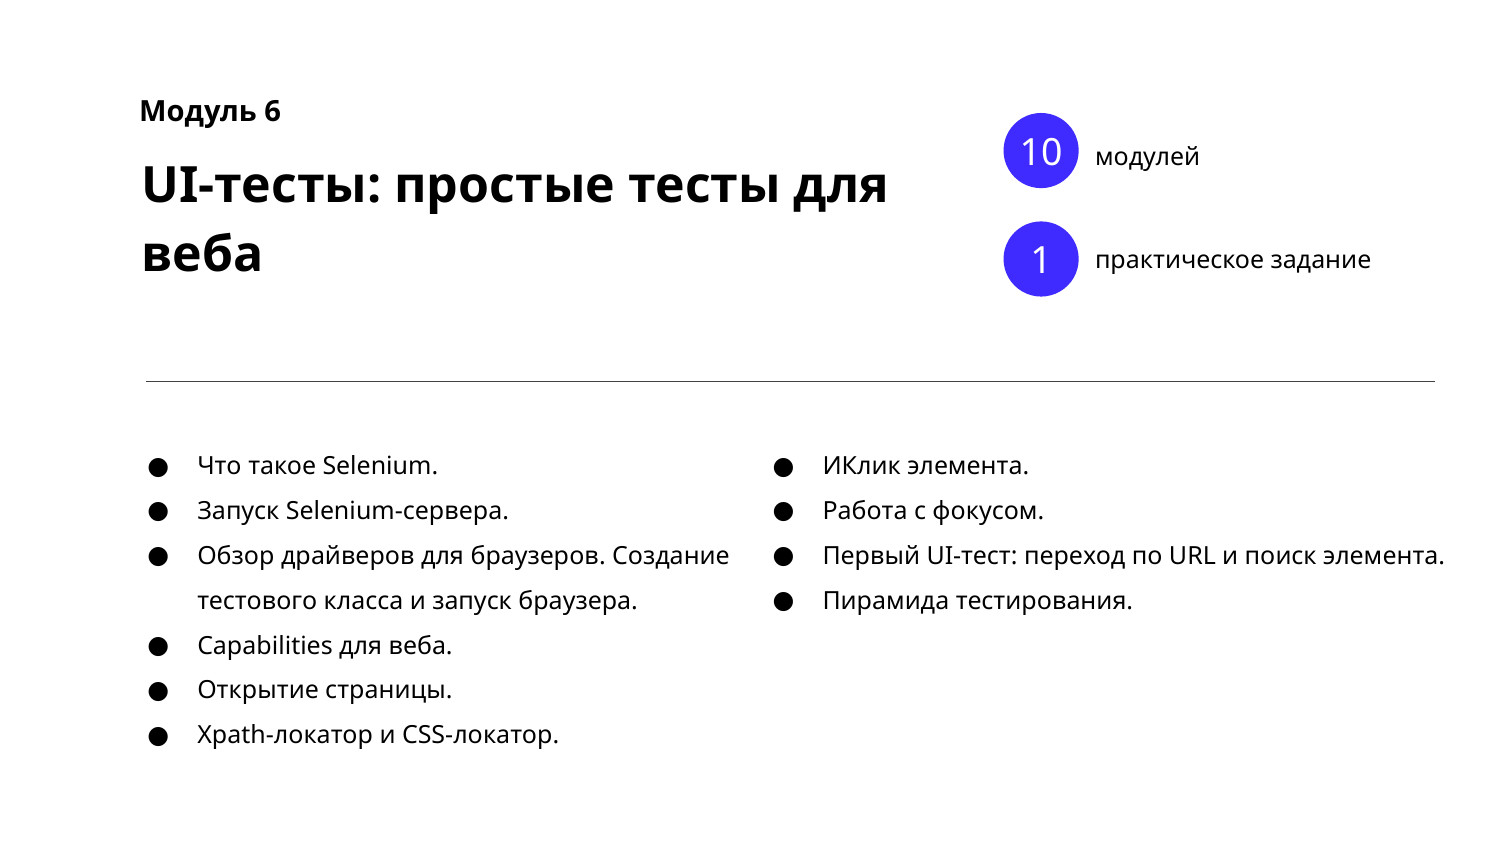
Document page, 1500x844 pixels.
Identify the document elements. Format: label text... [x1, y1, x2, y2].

text_box Что такое Selenium. Запуск Selenium-сервера. Обзор драйверов для браузеров. Создание тестового класса и запуск браузера. Capabilities для веба. Открытие страницы. Xpath-локатор и CSS-локатор. [122, 434, 753, 794]
text_box практическое задание [1095, 239, 1441, 314]
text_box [1003, 221, 1079, 297]
text_box модулей [1095, 135, 1293, 187]
text_box UI-тесты: простые тесты для веба [141, 143, 891, 434]
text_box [1003, 112, 1079, 189]
text_box ИКлик элемента. Работа с фокусом. Первый UI-тест: переход по URL и поиск элемента. Пирамида тестирования. [747, 434, 1500, 748]
list Модуль 6 [139, 87, 858, 130]
